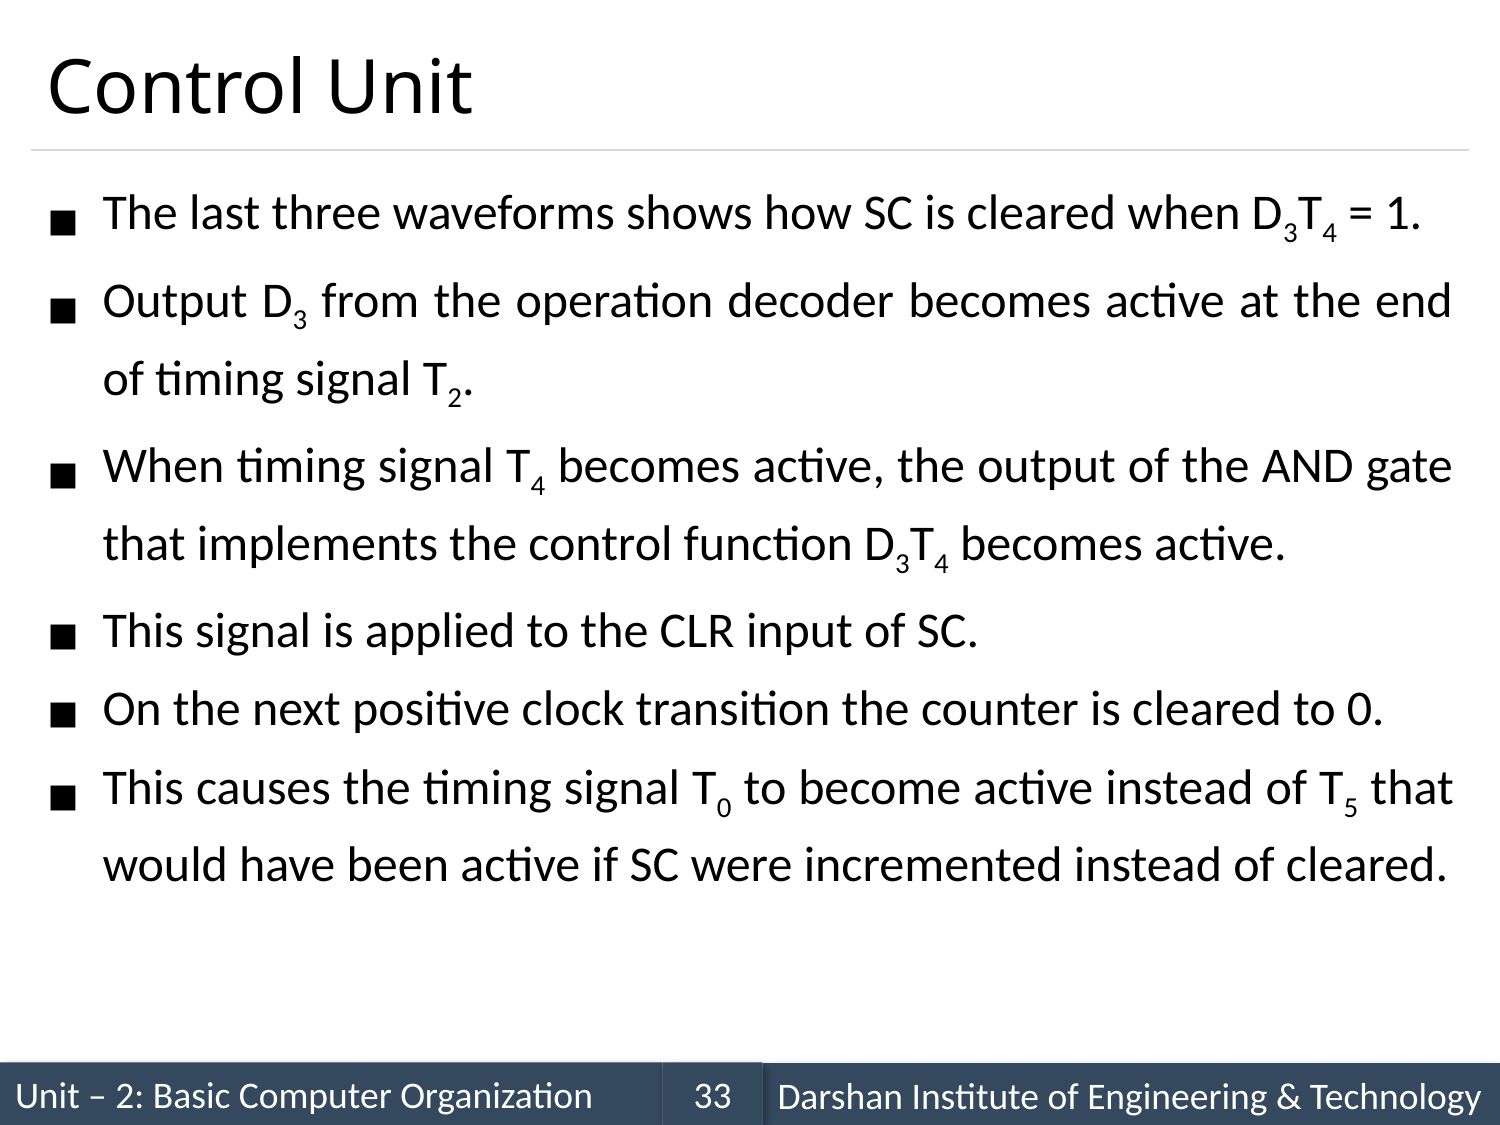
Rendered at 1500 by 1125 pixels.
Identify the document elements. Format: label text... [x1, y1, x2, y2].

list The last three waveforms shows how SC is cleared when D3T4 = 1. Output D3 from the operation decoder becomes active at the end of timing signal T2. When timing signal T4 becomes active, the output of the AND gate that implements the control function D3T4 becomes active. This signal is applied to the CLR input of SC. On the next positive clock transition the counter is cleared to 0. This causes the timing signal T0 to become active instead of T5 that would have been active if SC were incremented instead of cleared. [31, 162, 1469, 1038]
title Control Unit [31, 17, 1469, 150]
